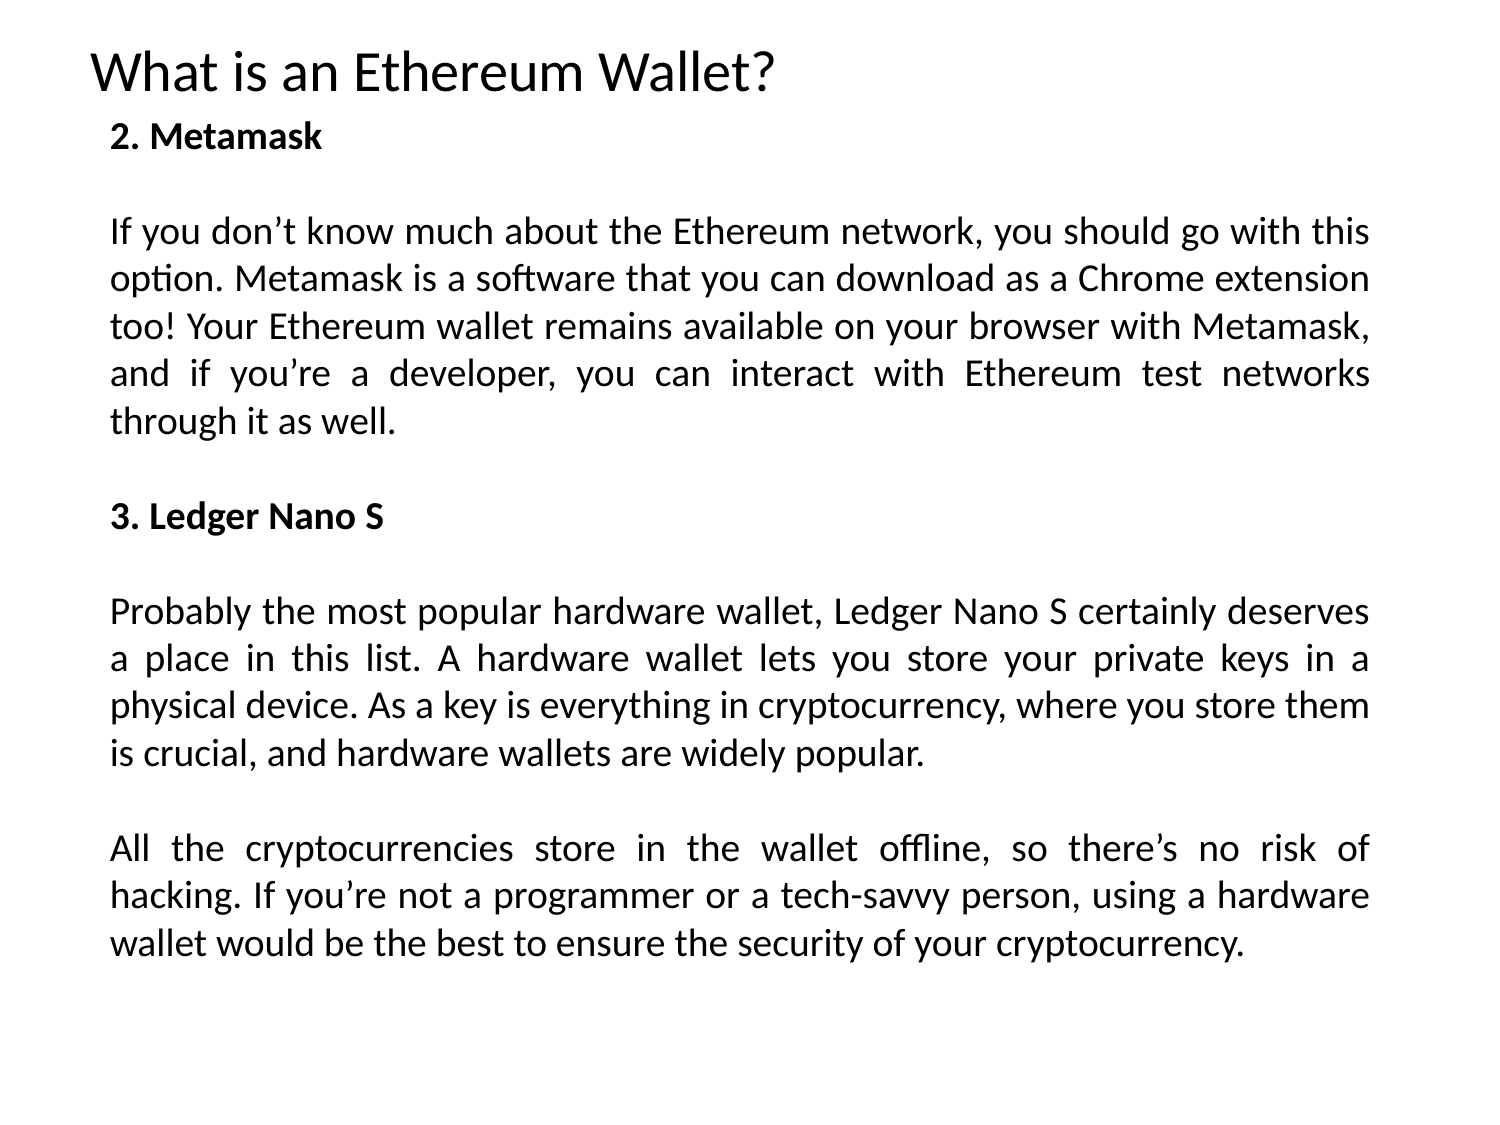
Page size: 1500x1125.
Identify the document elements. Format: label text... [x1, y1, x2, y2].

text_box 2. Metamask If you don’t know much about the Ethereum network, you should go with this option. Metamask is a software that you can download as a Chrome extension too! Your Ethereum wallet remains available on your browser with Metamask, and if you’re a developer, you can interact with Ethereum test networks through it as well. 3. Ledger Nano S Probably the most popular hardware wallet, Ledger Nano S certainly deserves a place in this list. A hardware wallet lets you store your private keys in a physical device. As a key is everything in cryptocurrency, where you store them is crucial, and hardware wallets are widely popular. All the cryptocurrencies store in the wallet offline, so there’s no risk of hacking. If you’re not a programmer or a tech-savvy person, using a hardware wallet would be the best to ensure the security of your cryptocurrency. [94, 54, 1387, 972]
title What is an Ethereum Wallet? [75, 0, 1425, 162]
